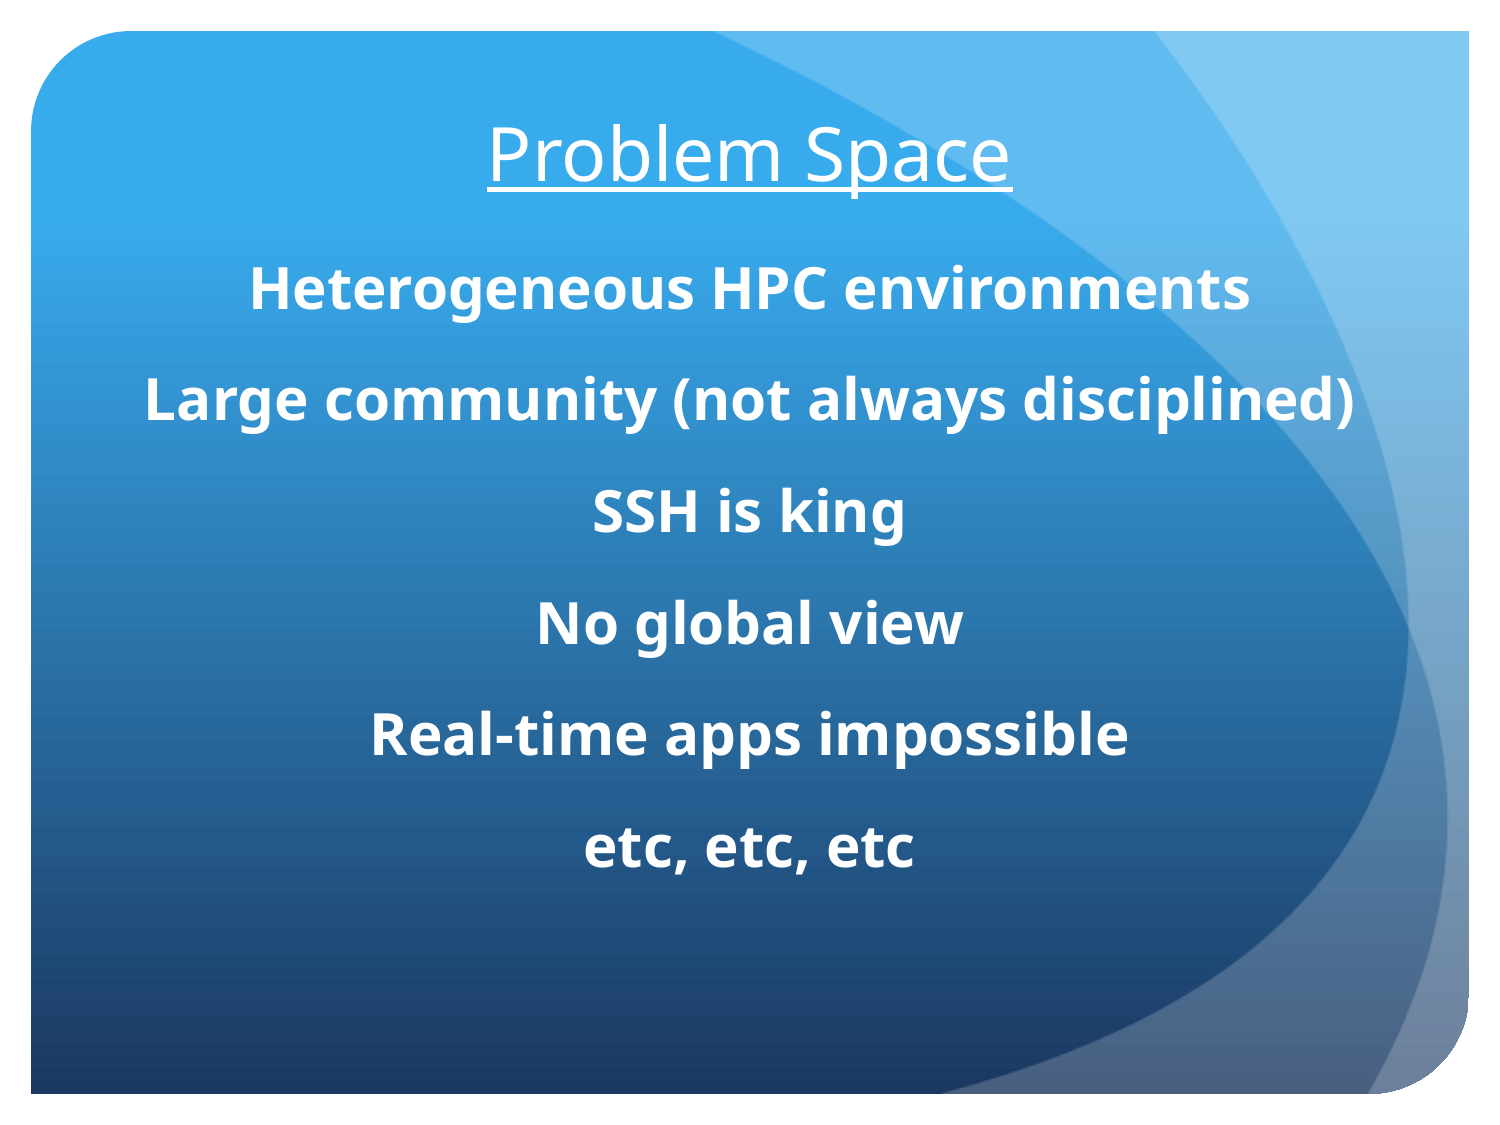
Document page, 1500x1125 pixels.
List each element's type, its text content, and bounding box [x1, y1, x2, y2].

title Problem Space [127, 32, 1372, 204]
picture [24, 30, 1473, 1094]
list Heterogeneous HPC environments Large community (not always disciplined) SSH is king No global view Real-time apps impossible etc, etc, etc [127, 243, 1372, 927]
